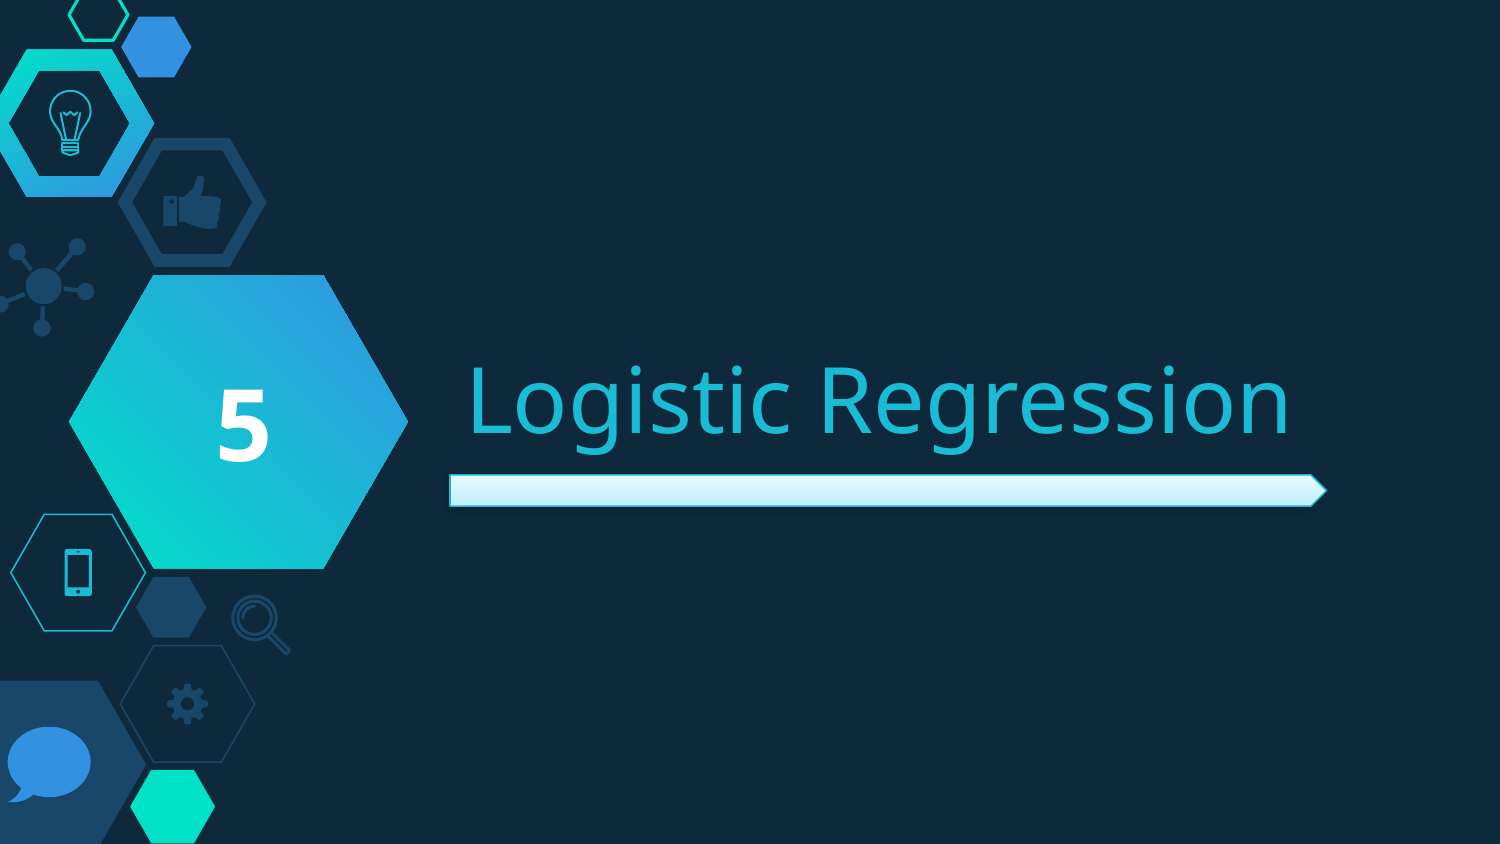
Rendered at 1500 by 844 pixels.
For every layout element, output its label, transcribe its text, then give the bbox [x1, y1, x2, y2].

title Logistic Regression [450, 276, 1375, 467]
text_box 5 [74, 276, 414, 568]
text_box [449, 474, 1328, 507]
